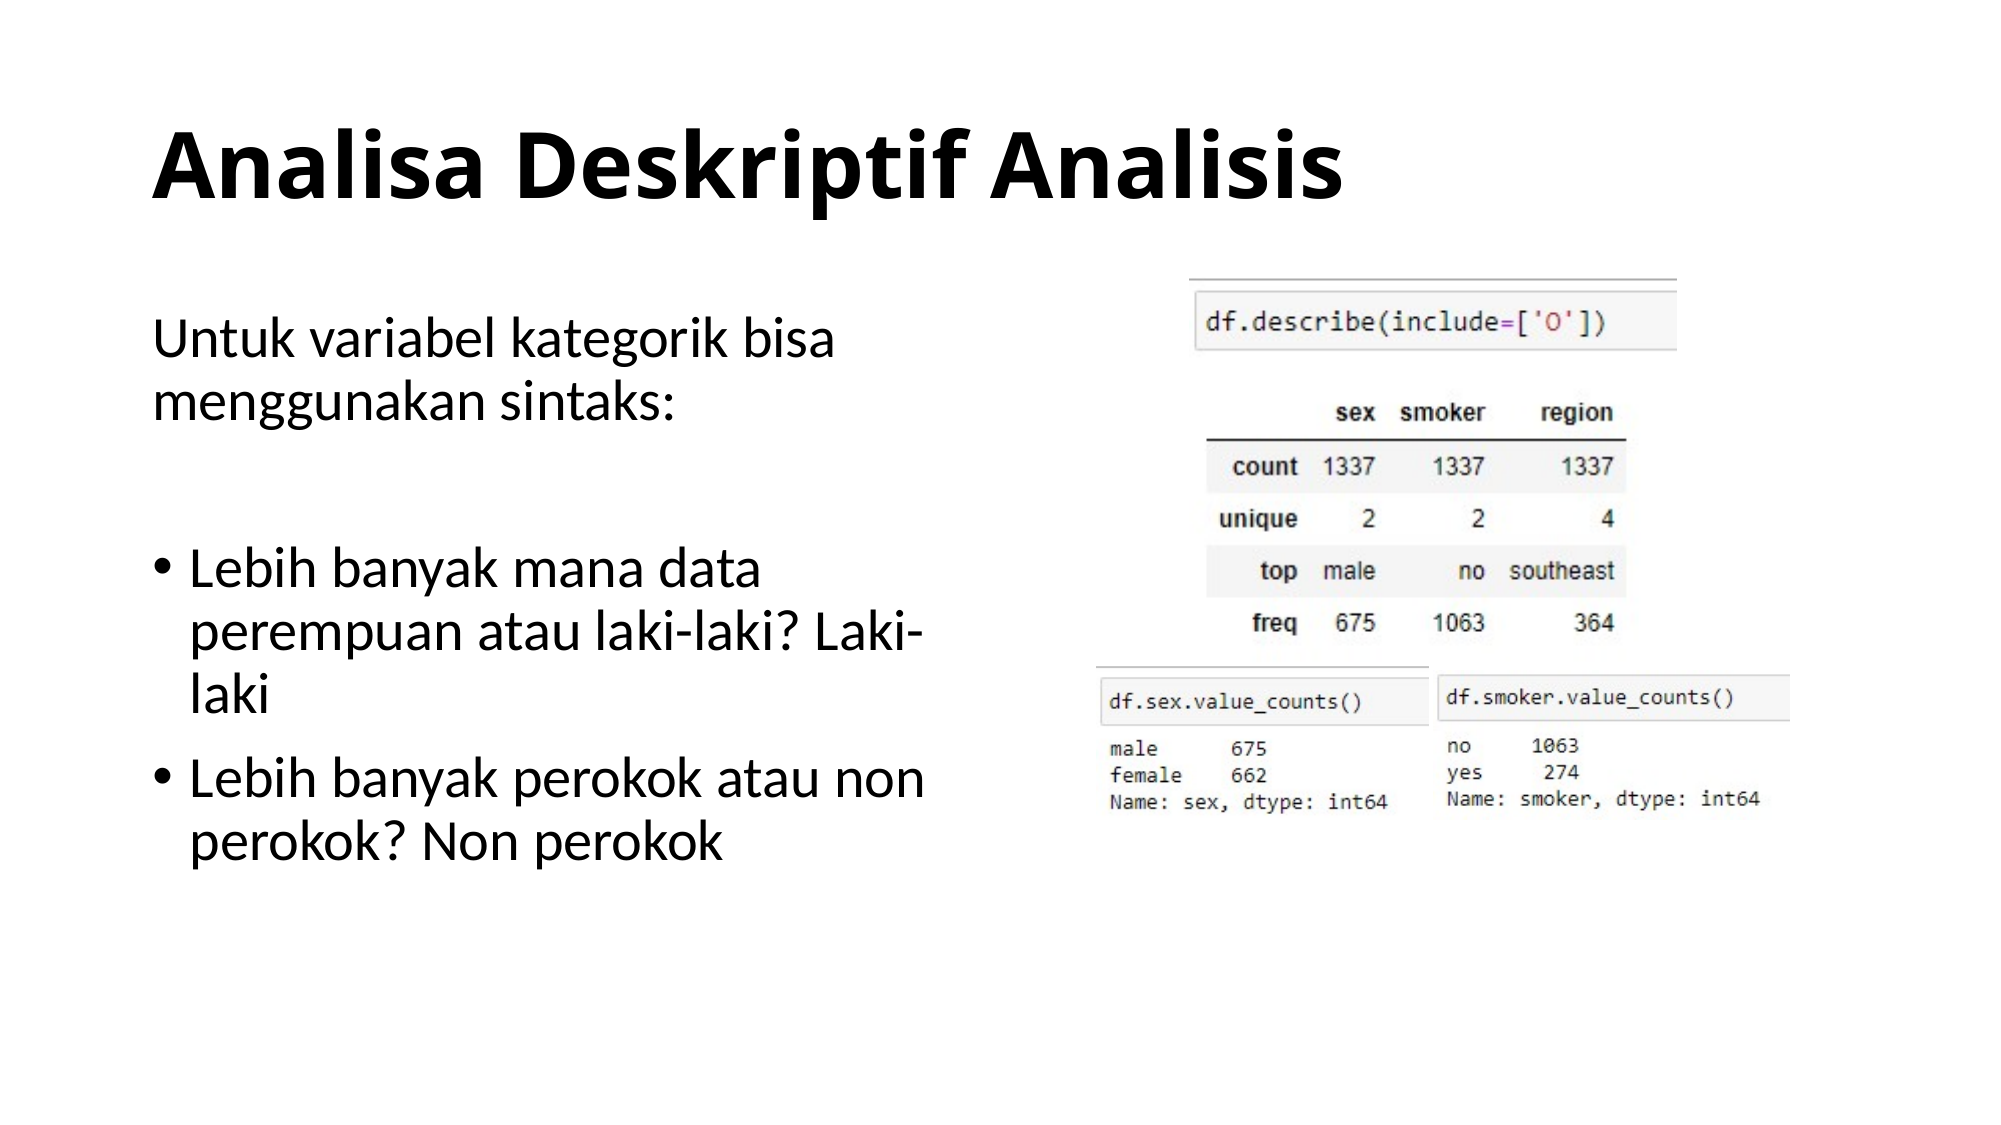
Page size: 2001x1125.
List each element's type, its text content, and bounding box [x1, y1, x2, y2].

list Untuk variabel kategorik bisa menggunakan sintaks: Lebih banyak mana data perempuan atau laki-laki? Laki-laki Lebih banyak perokok atau non perokok? Non perokok [137, 299, 1000, 1014]
picture [1096, 277, 1790, 840]
title Analisa Deskriptif Analisis [137, 59, 1863, 278]
